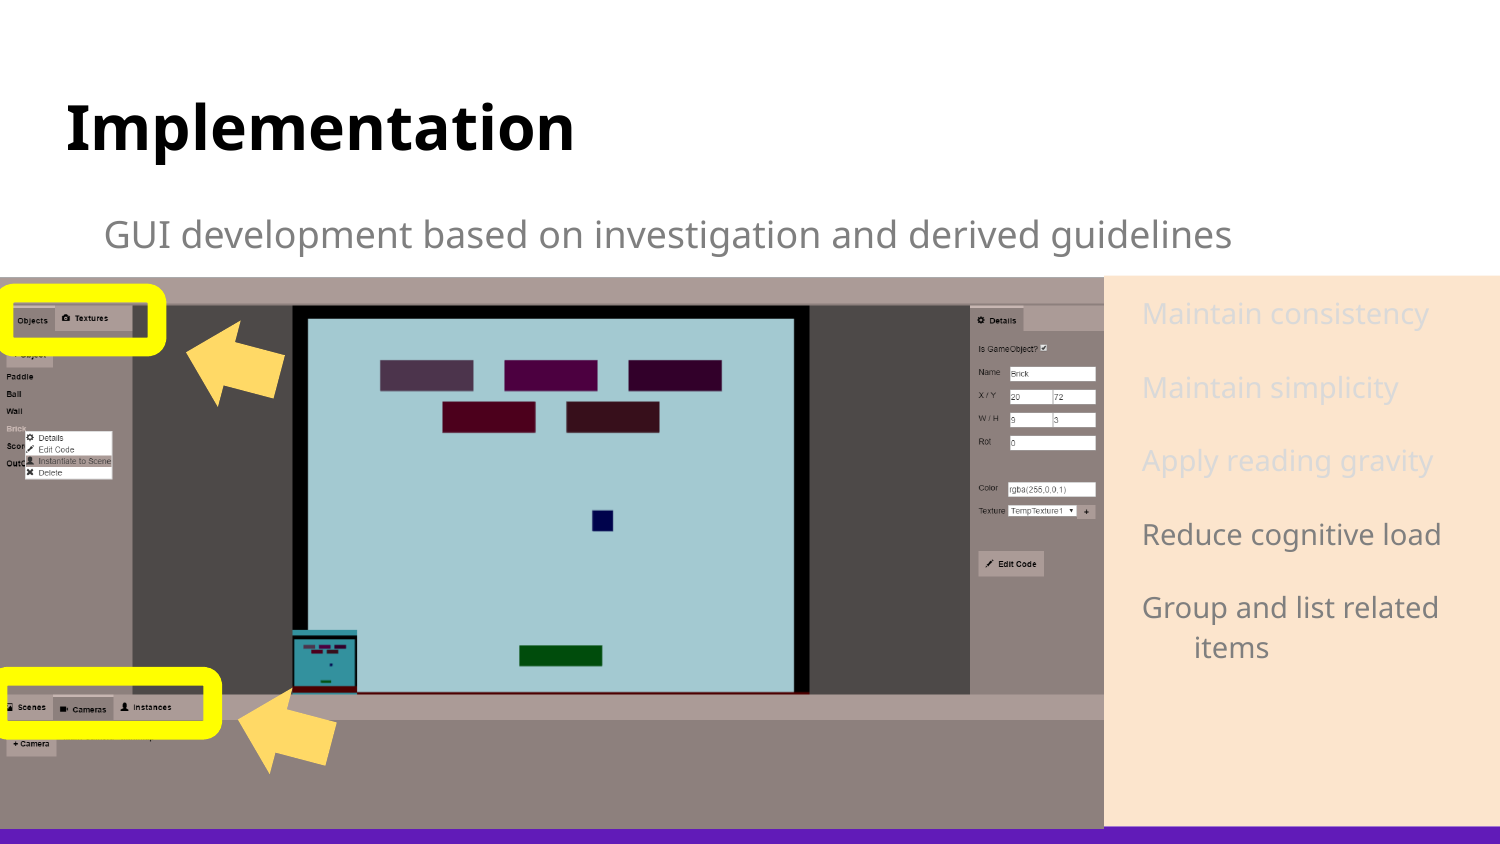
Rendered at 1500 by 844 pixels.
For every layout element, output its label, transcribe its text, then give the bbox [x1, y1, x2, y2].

list Maintain consistency Maintain simplicity Apply reading gravity Reduce cognitive load Group and list related items [1104, 275, 1500, 827]
picture [0, 277, 1105, 829]
title Implementation [51, 72, 1449, 176]
text_box [0, 827, 1500, 844]
list GUI development based on investigation and derived guidelines [51, 189, 1449, 276]
